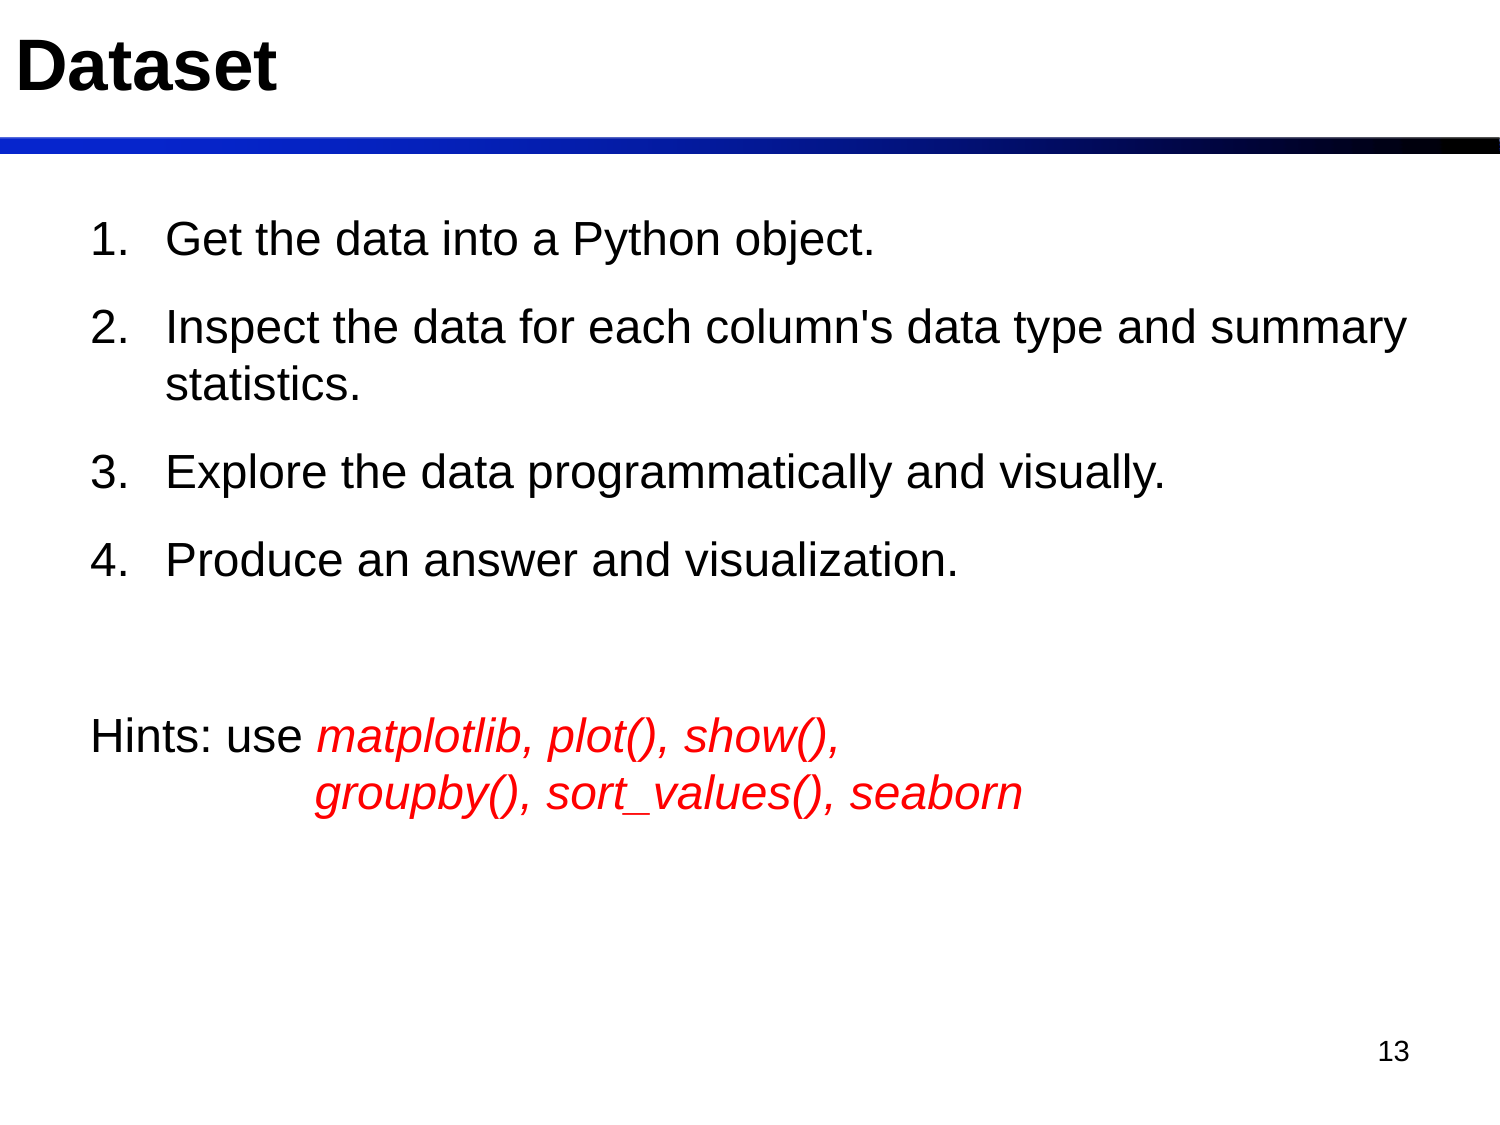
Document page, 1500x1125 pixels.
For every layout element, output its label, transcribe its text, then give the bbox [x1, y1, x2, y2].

text_box [0, 137, 1500, 155]
title Dataset [0, 2, 1213, 121]
text_box Get the data into a Python object. Inspect the data for each column's data type and summary statistics. Explore the data programmatically and visually. Produce an answer and visualization. Hints: use matplotlib, plot(), show(), groupby(), sort_values(), seaborn [74, 199, 1425, 943]
slide_number 13 [1074, 1024, 1426, 1103]
